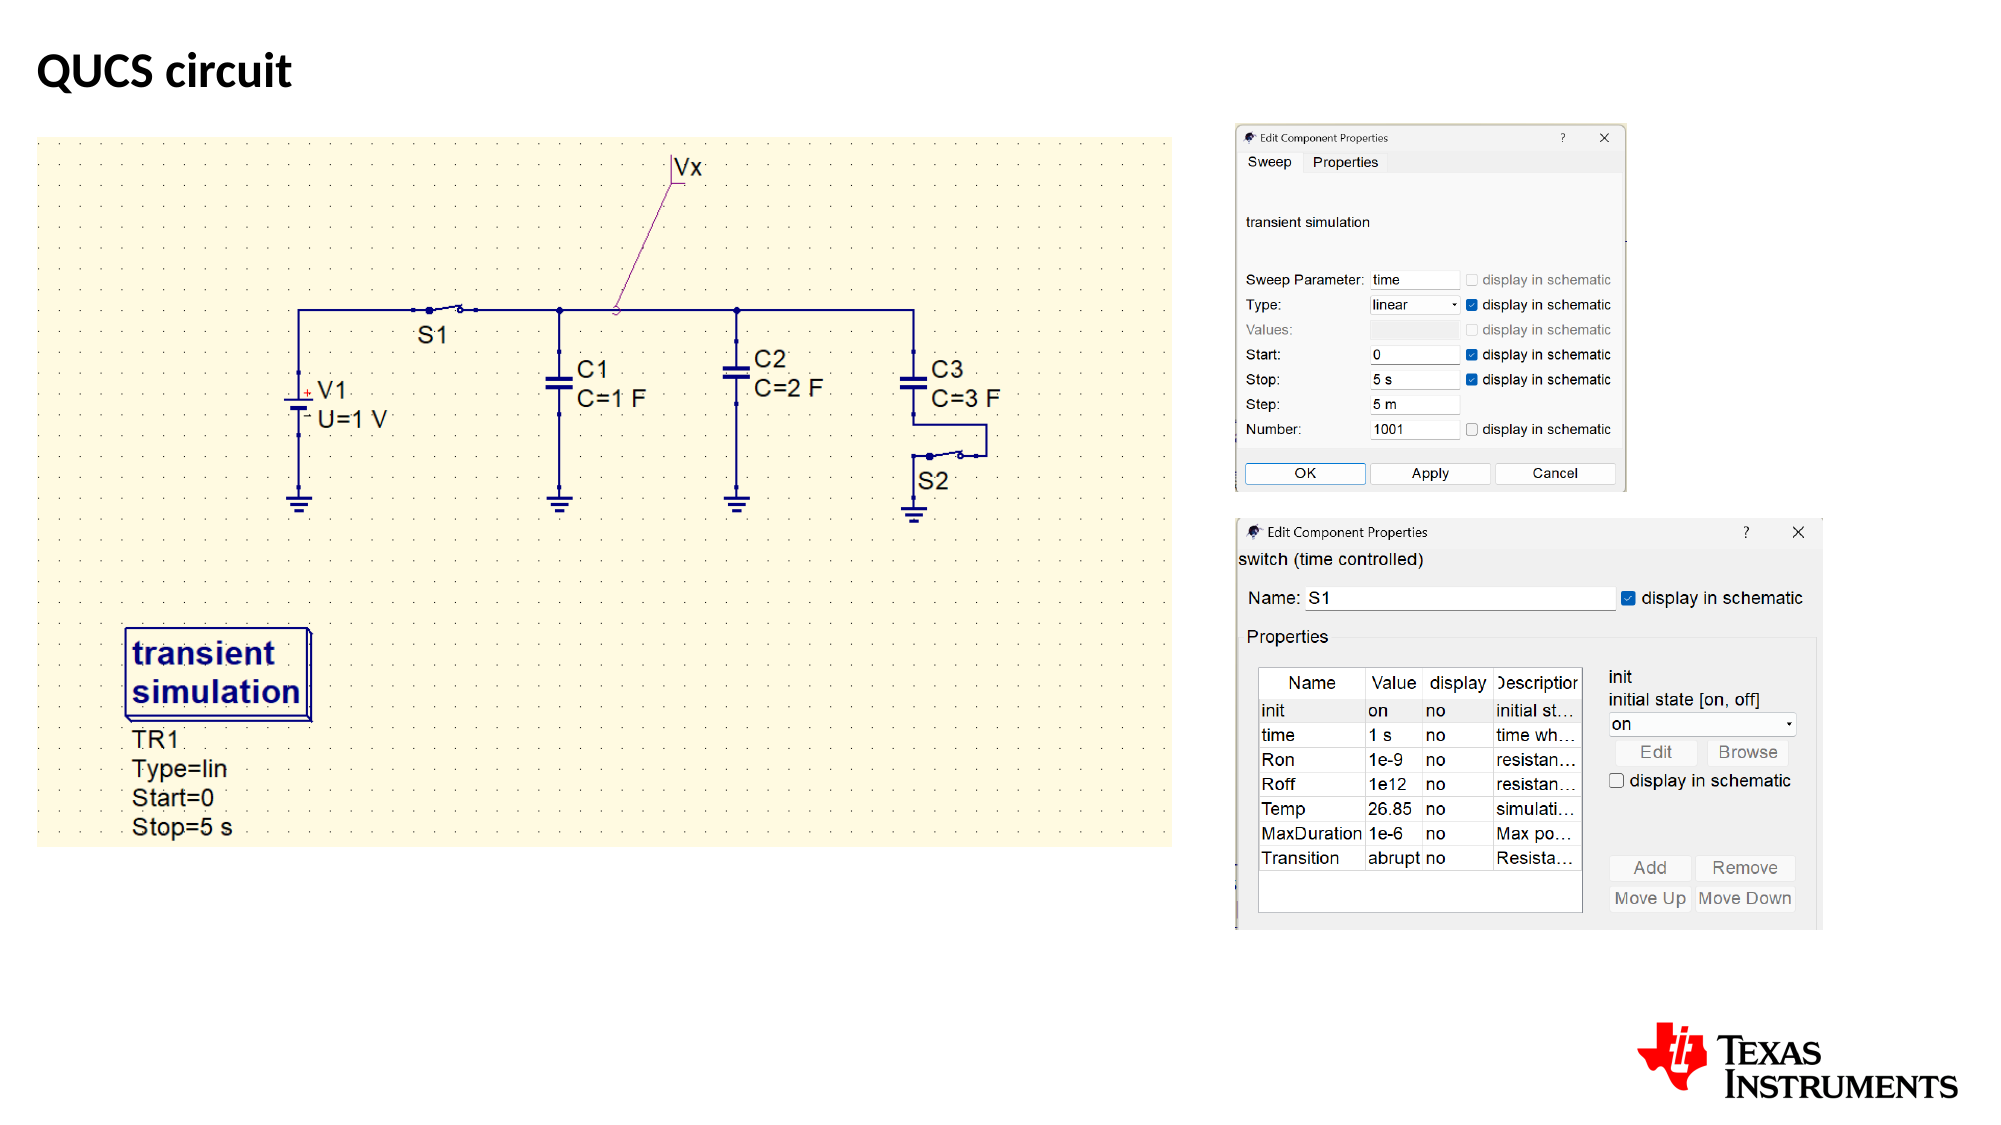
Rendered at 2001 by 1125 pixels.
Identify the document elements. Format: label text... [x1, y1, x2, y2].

picture [1235, 123, 1627, 492]
picture [1235, 518, 1823, 930]
picture [1637, 1015, 1958, 1103]
text_box QUCS circuit [21, 29, 585, 105]
picture [37, 137, 1172, 847]
